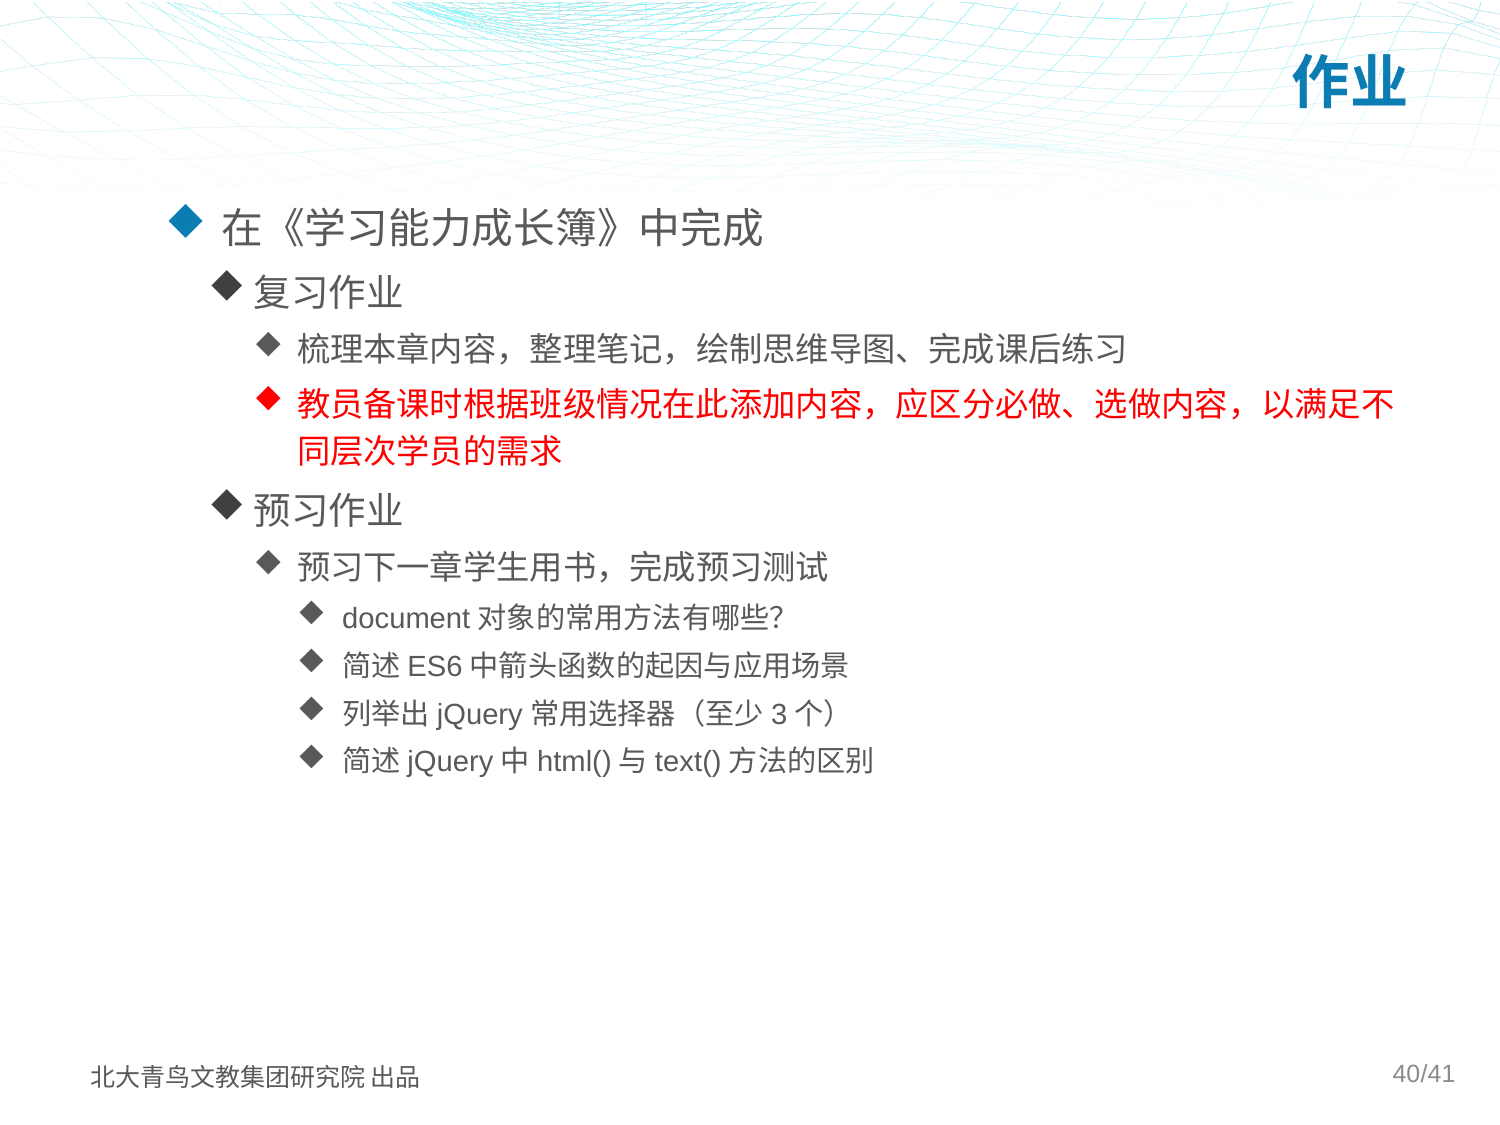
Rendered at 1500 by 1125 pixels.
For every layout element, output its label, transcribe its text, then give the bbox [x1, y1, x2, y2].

picture [0, 2, 1500, 215]
list 在《学习能力成长簿》中完成 复习作业 梳理本章内容，整理笔记，绘制思维导图、完成课后练习 教员备课时根据班级情况在此添加内容，应区分必做、选做内容，以满足不同层次学员的需求 预习作业 预习下一章学生用书，完成预习测试 document对象的常用方法有哪些？ 简述ES6中箭头函数的起因与应用场景 列举出jQuery常用选择器（至少3个） 简述jQuery中html()与text()方法的区别 [150, 184, 1424, 894]
slide_number 40/41 [1120, 1042, 1471, 1103]
title 作业 [150, 45, 1424, 114]
